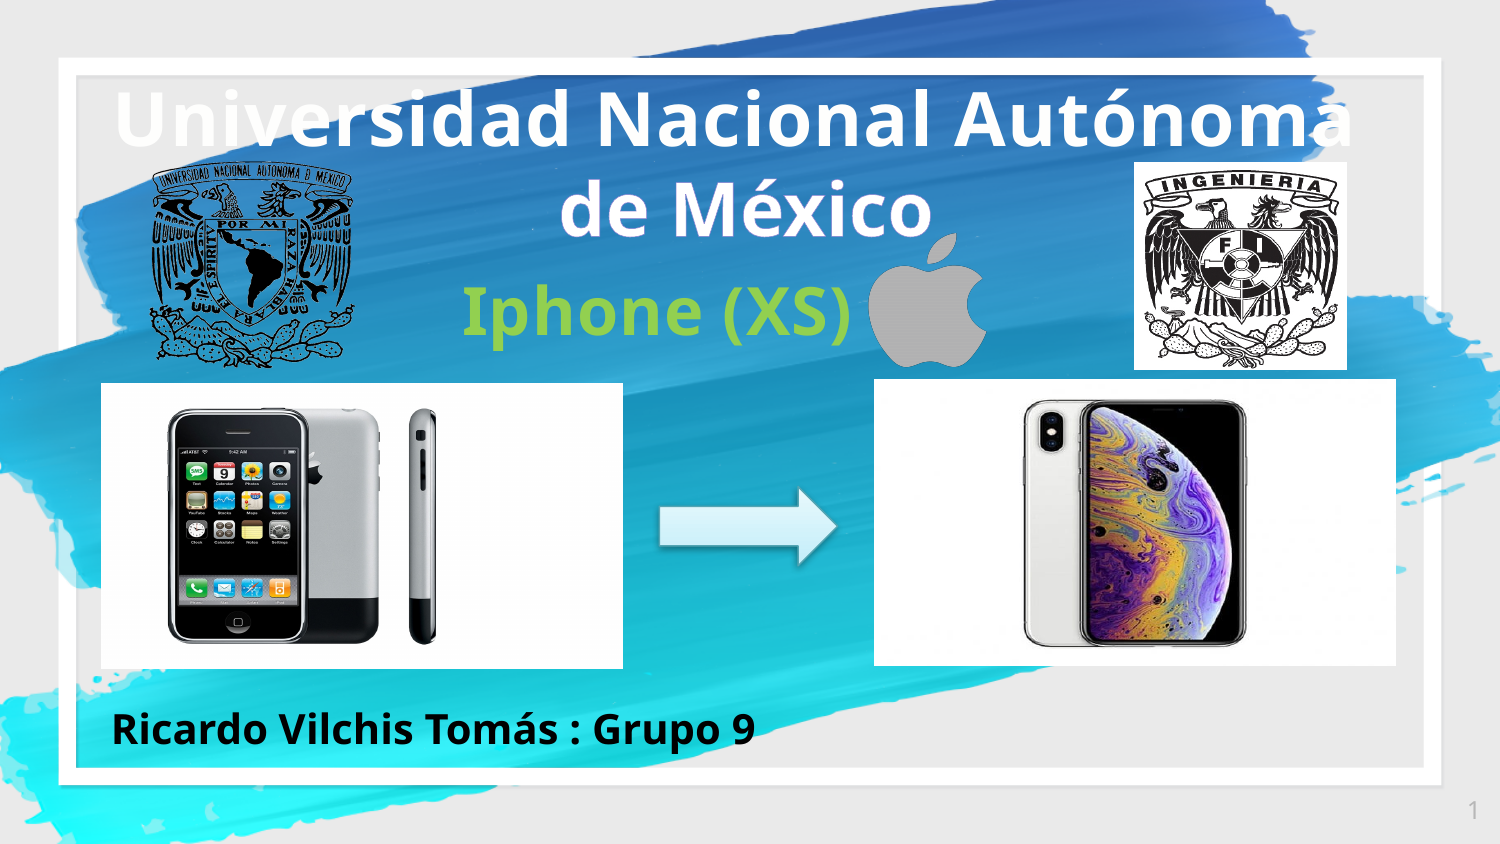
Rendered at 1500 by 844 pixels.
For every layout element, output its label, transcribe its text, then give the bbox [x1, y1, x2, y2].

text_box Ricardo Vilchis Tomás : Grupo 9 [61, 695, 806, 761]
text_box [658, 485, 839, 567]
text_box Universidad Nacional Autónoma de México [97, 63, 1395, 259]
picture [0, 0, 1500, 844]
slide_number 1 [1391, 779, 1482, 844]
text_box Iphone (XS) [446, 260, 859, 356]
